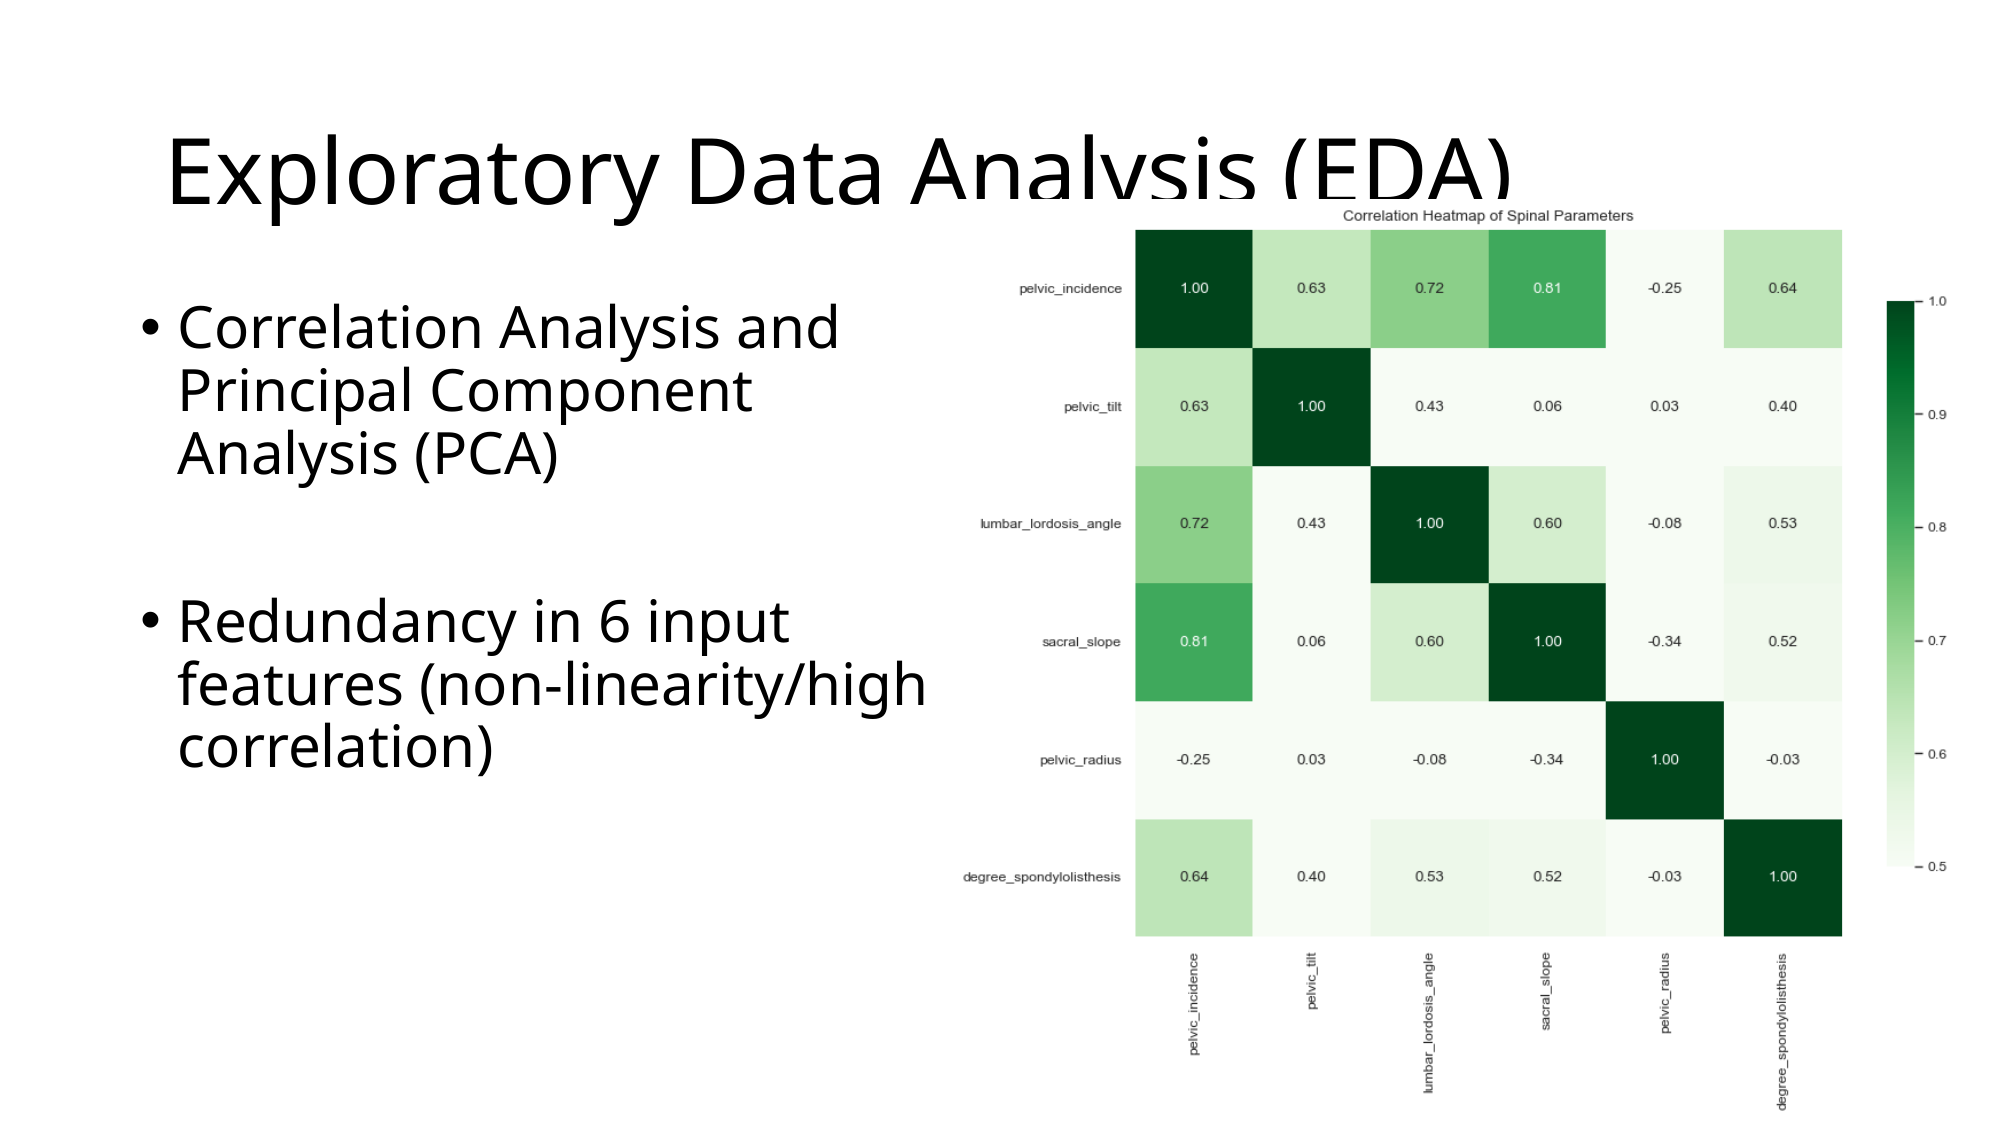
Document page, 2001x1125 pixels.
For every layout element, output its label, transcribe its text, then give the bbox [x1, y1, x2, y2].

picture [952, 199, 1958, 1121]
title Exploratory Data Analysis (EDA) [149, 66, 1875, 284]
list Correlation Analysis and Principal Component Analysis (PCA) Redundancy in 6 input features (non-linearity/high correlation) [125, 290, 952, 1005]
